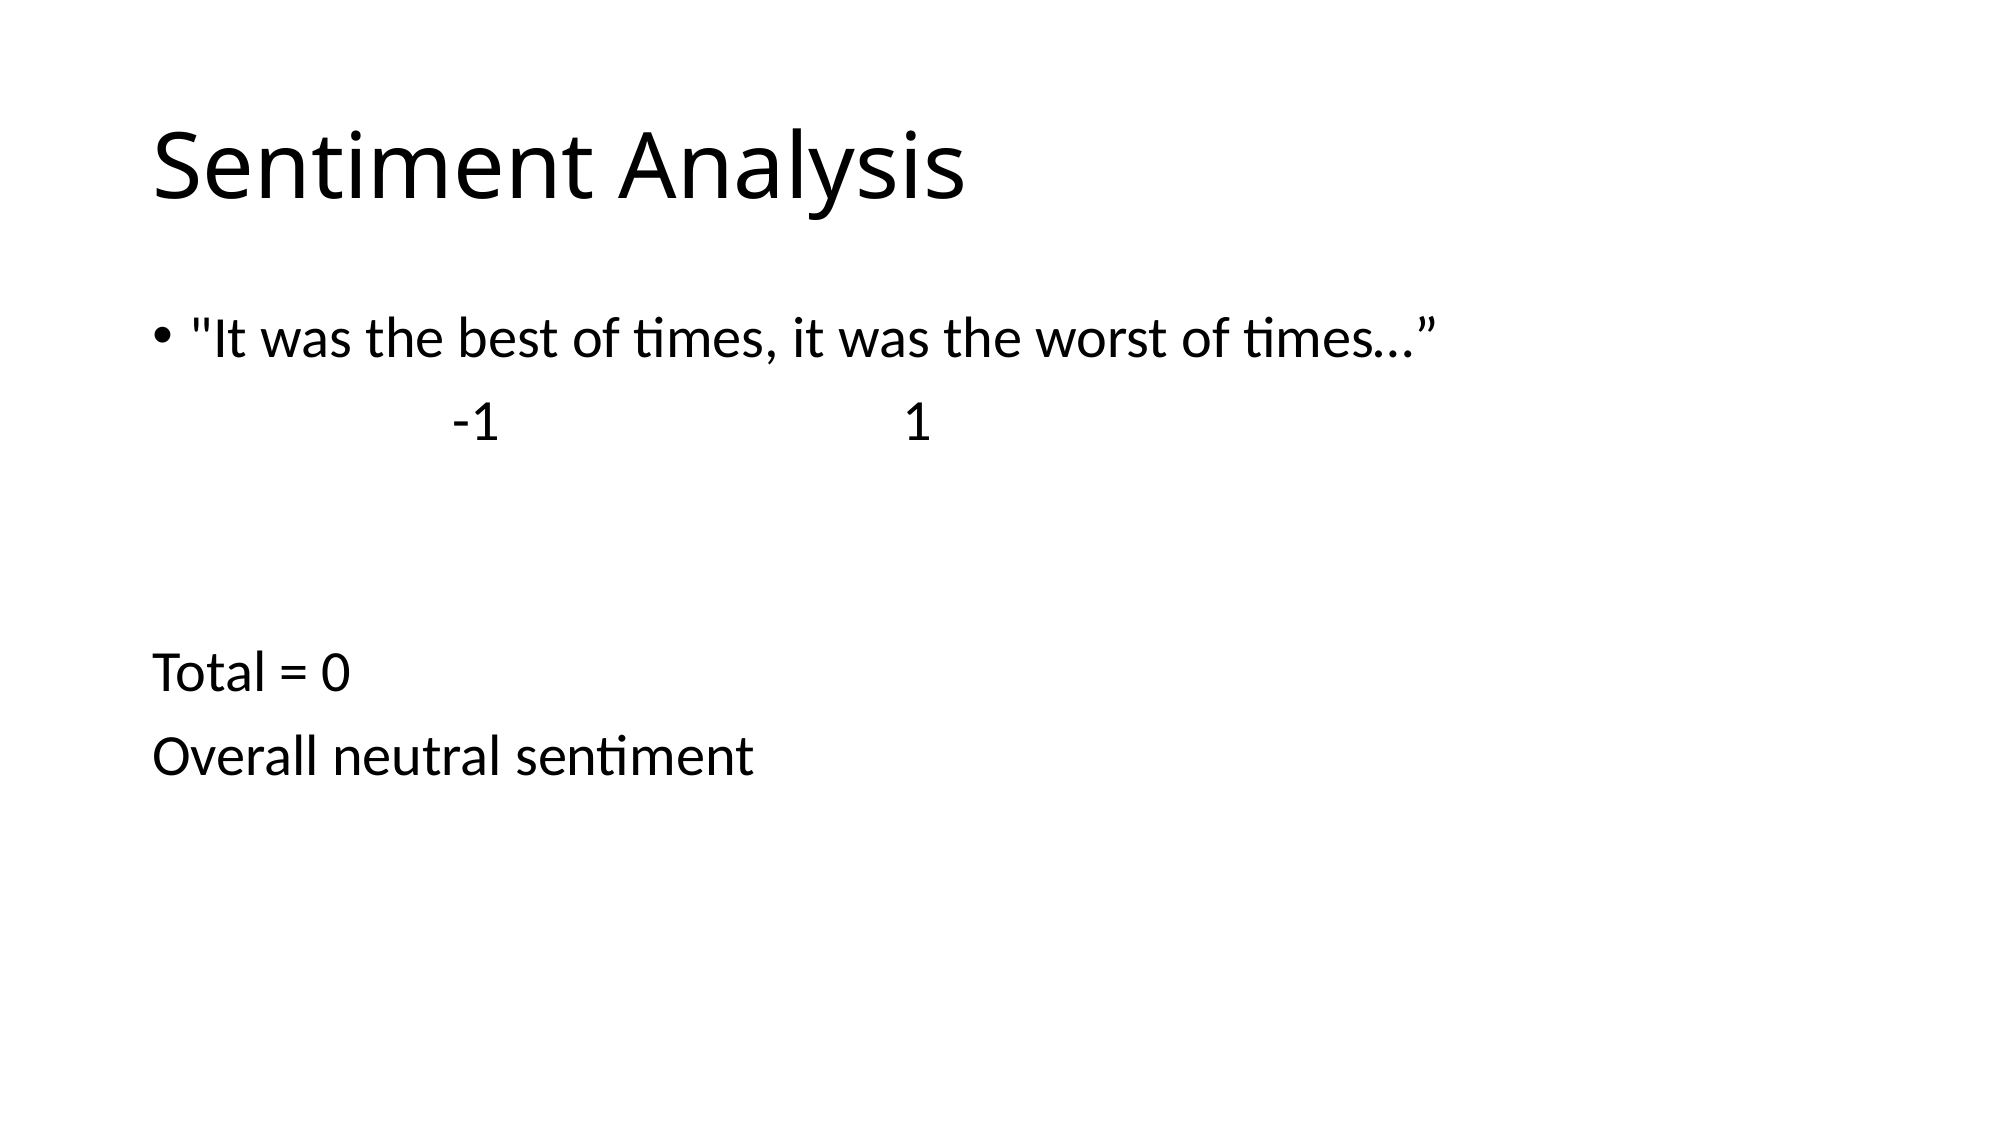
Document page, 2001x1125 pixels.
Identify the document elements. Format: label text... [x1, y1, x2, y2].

list "It was the best of times, it was the worst of times…” -1 1 Total = 0 Overall neutral sentiment [137, 299, 1863, 1014]
title Sentiment Analysis [137, 59, 1863, 278]
